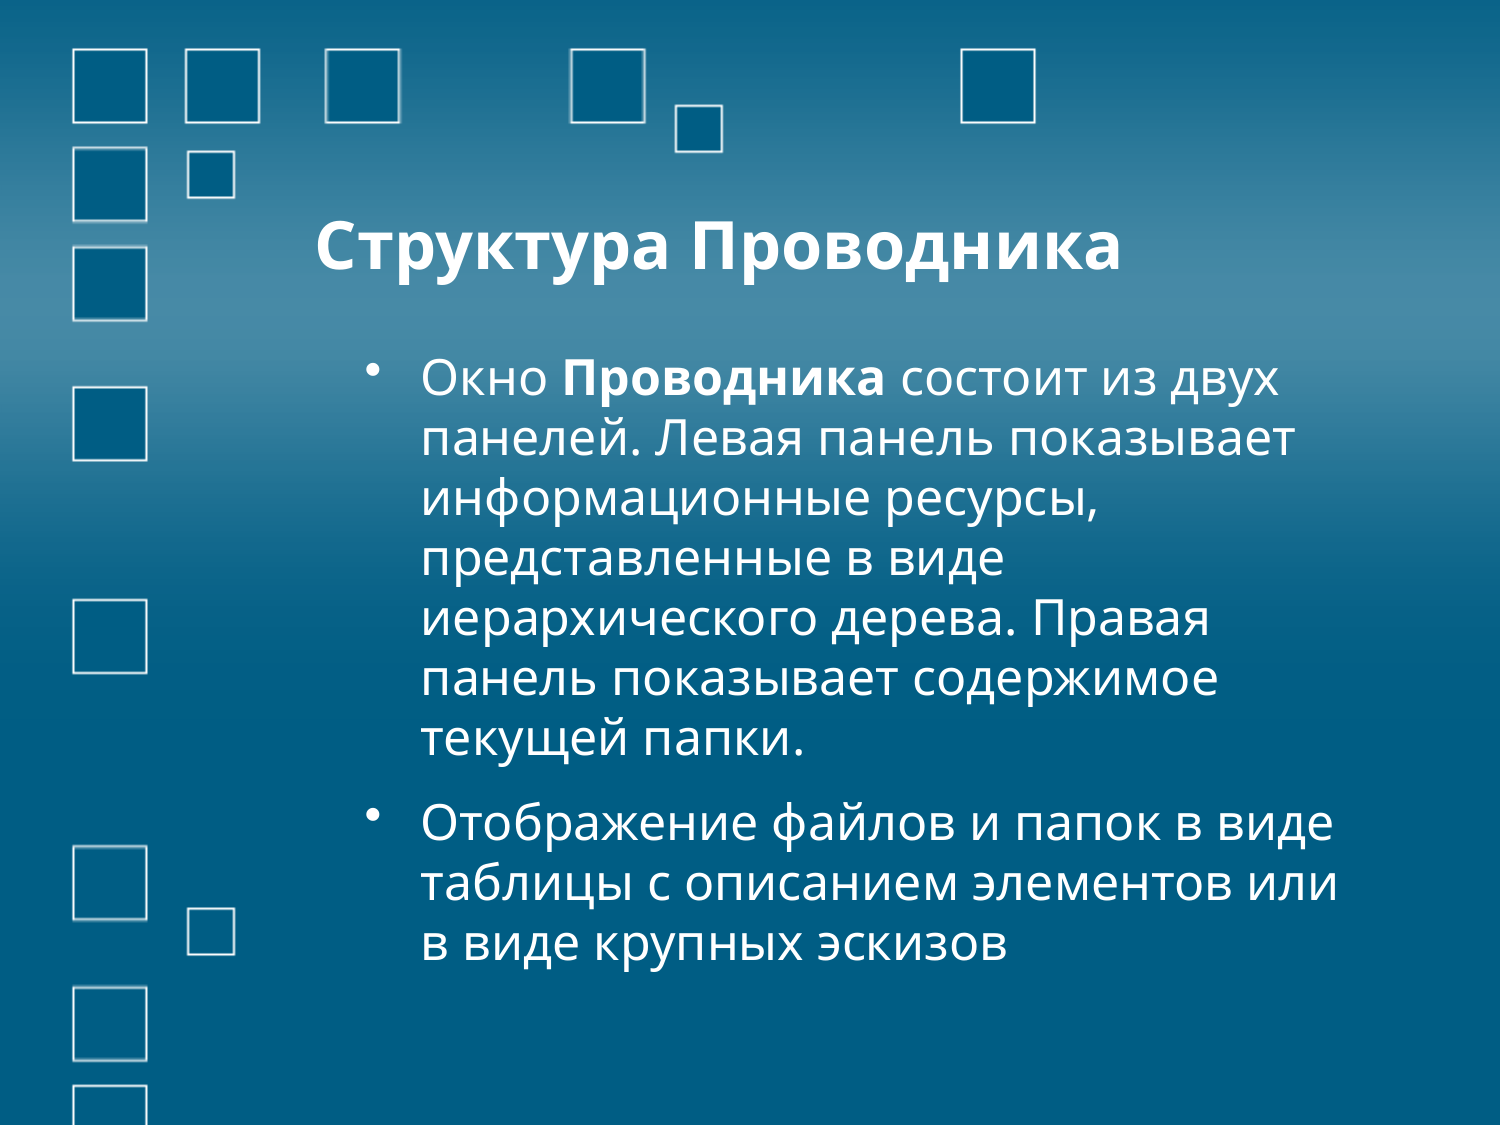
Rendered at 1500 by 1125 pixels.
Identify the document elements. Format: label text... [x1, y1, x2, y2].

picture [187, 908, 235, 956]
picture [0, 11, 1500, 578]
picture [72, 985, 147, 1062]
title Структура Проводника [299, 153, 1387, 291]
picture [72, 845, 147, 922]
list Окно Проводника состоит из двух панелей. Левая панель показывает информационные ресурсы, представленные в виде иерархического дерева. Правая панель показывает содержимое текущей папки. Отображение файлов и папок в виде таблицы с описанием элементов или в виде крупных эскизов [349, 338, 1387, 989]
picture [72, 599, 147, 674]
picture [72, 1085, 147, 1125]
